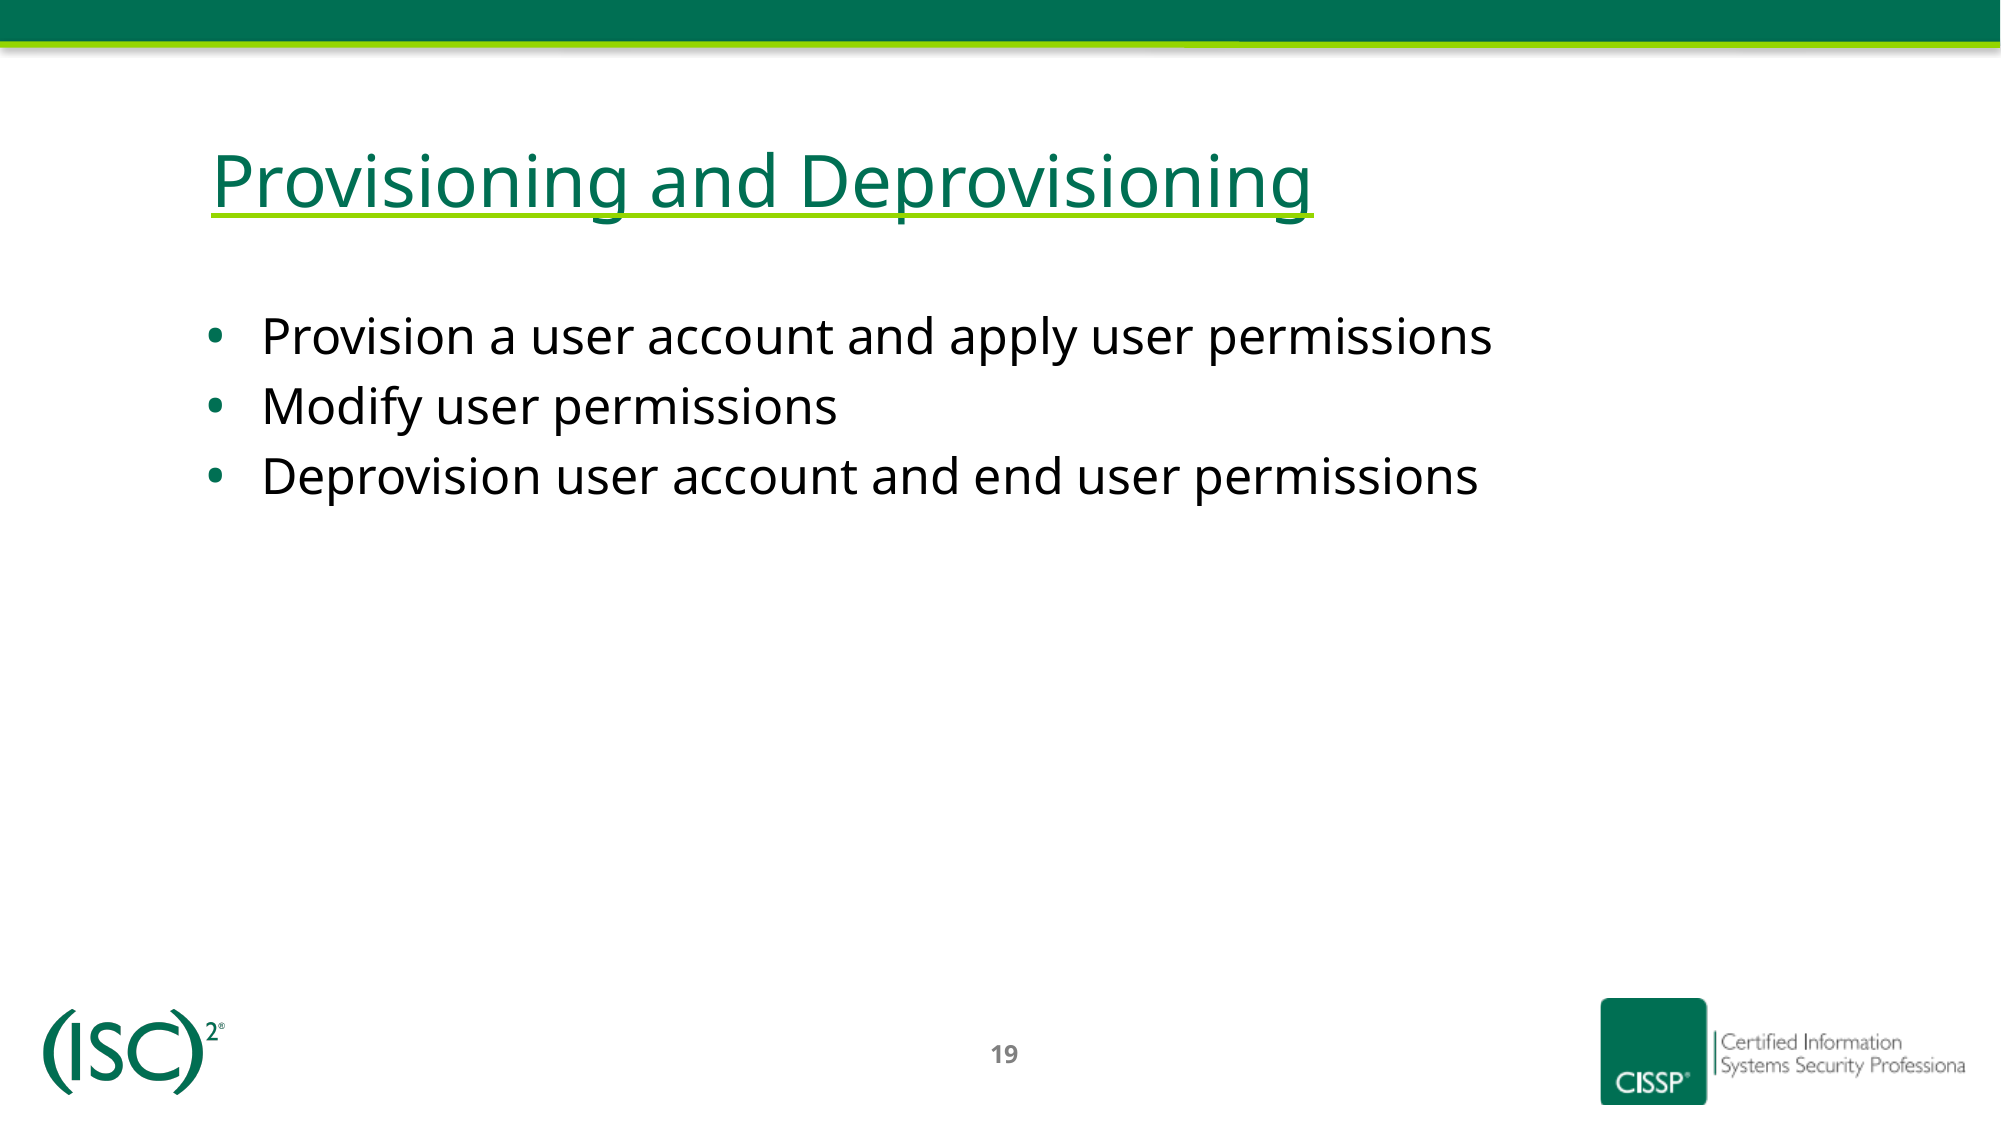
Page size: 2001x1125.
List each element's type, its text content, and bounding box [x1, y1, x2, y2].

title Provisioning and Deprovisioning [196, 91, 1618, 280]
picture [40, 1005, 228, 1099]
list Provision a user account and apply user permissions Modify user permissions Deprovision user account and end user permissions [189, 297, 1694, 961]
